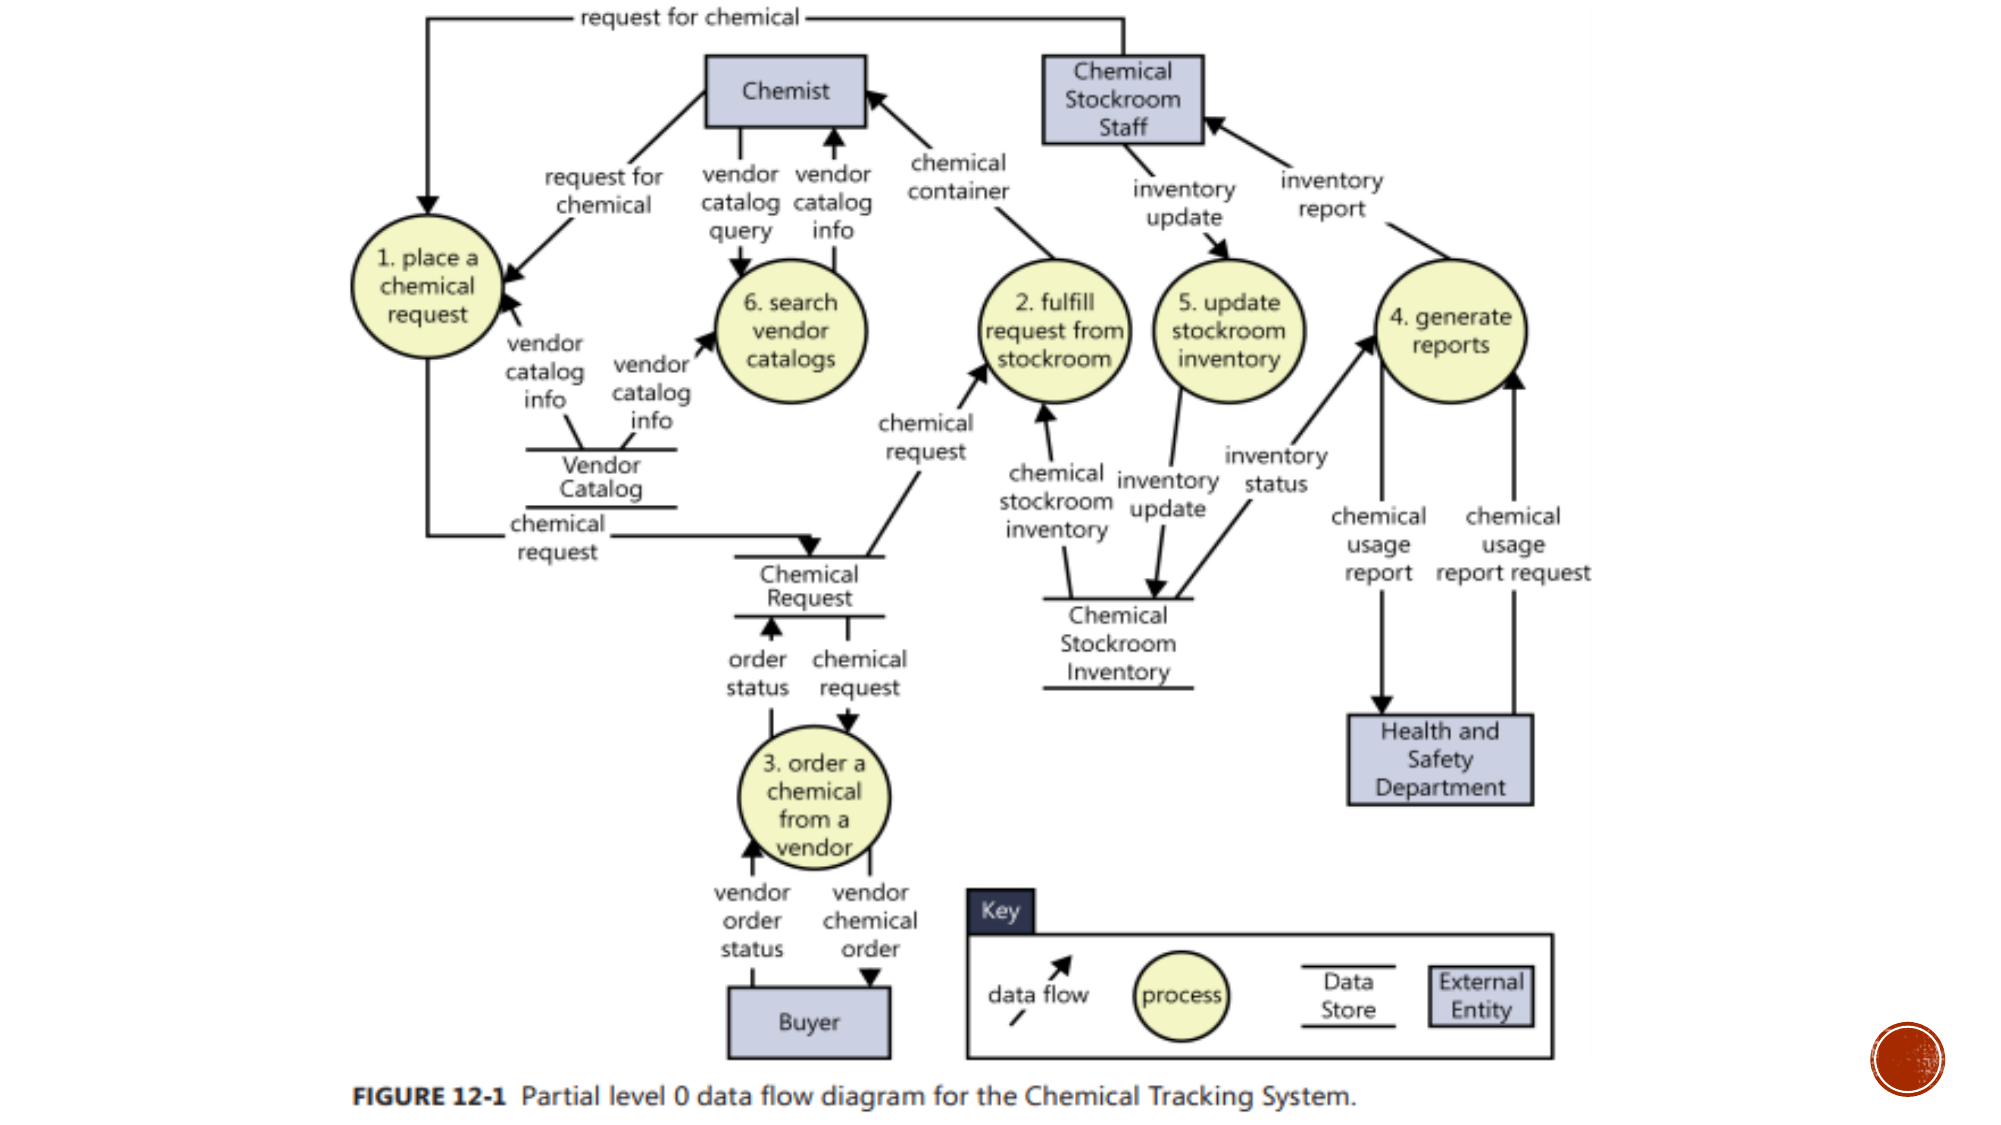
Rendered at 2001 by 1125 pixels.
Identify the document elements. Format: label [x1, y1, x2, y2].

picture [333, 0, 1617, 1125]
